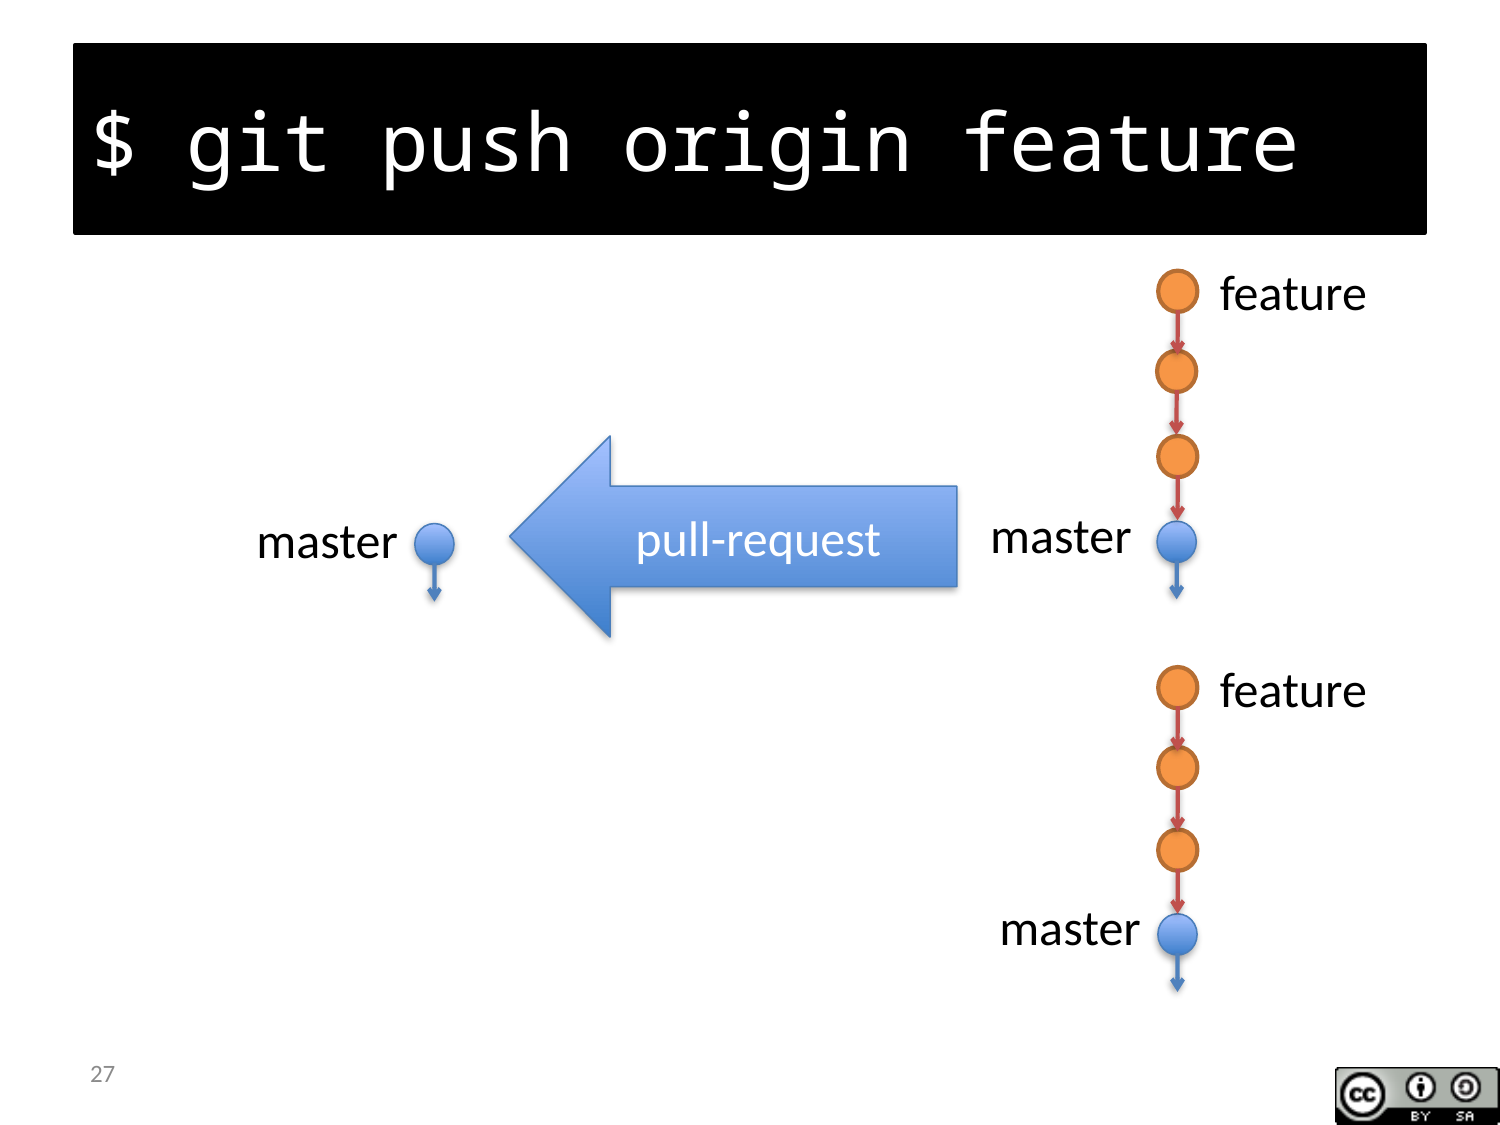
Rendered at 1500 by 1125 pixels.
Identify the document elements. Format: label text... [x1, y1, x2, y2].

text_box [1156, 434, 1200, 479]
slide_number 27 [75, 1042, 425, 1103]
text_box master [974, 887, 1167, 963]
text_box [1167, 914, 1198, 956]
text_box [1154, 350, 1199, 394]
text_box [1156, 268, 1200, 314]
text_box [1158, 521, 1198, 563]
text_box [1156, 664, 1200, 710]
text_box [414, 522, 455, 565]
text_box pull-request [509, 435, 958, 638]
title $ git push origin feature [73, 43, 1427, 235]
text_box master [965, 496, 1158, 571]
text_box master [231, 501, 424, 577]
picture [1335, 1067, 1500, 1125]
text_box feature [1197, 649, 1390, 725]
text_box feature [1197, 253, 1390, 328]
text_box [1156, 746, 1200, 790]
text_box [1156, 829, 1200, 872]
